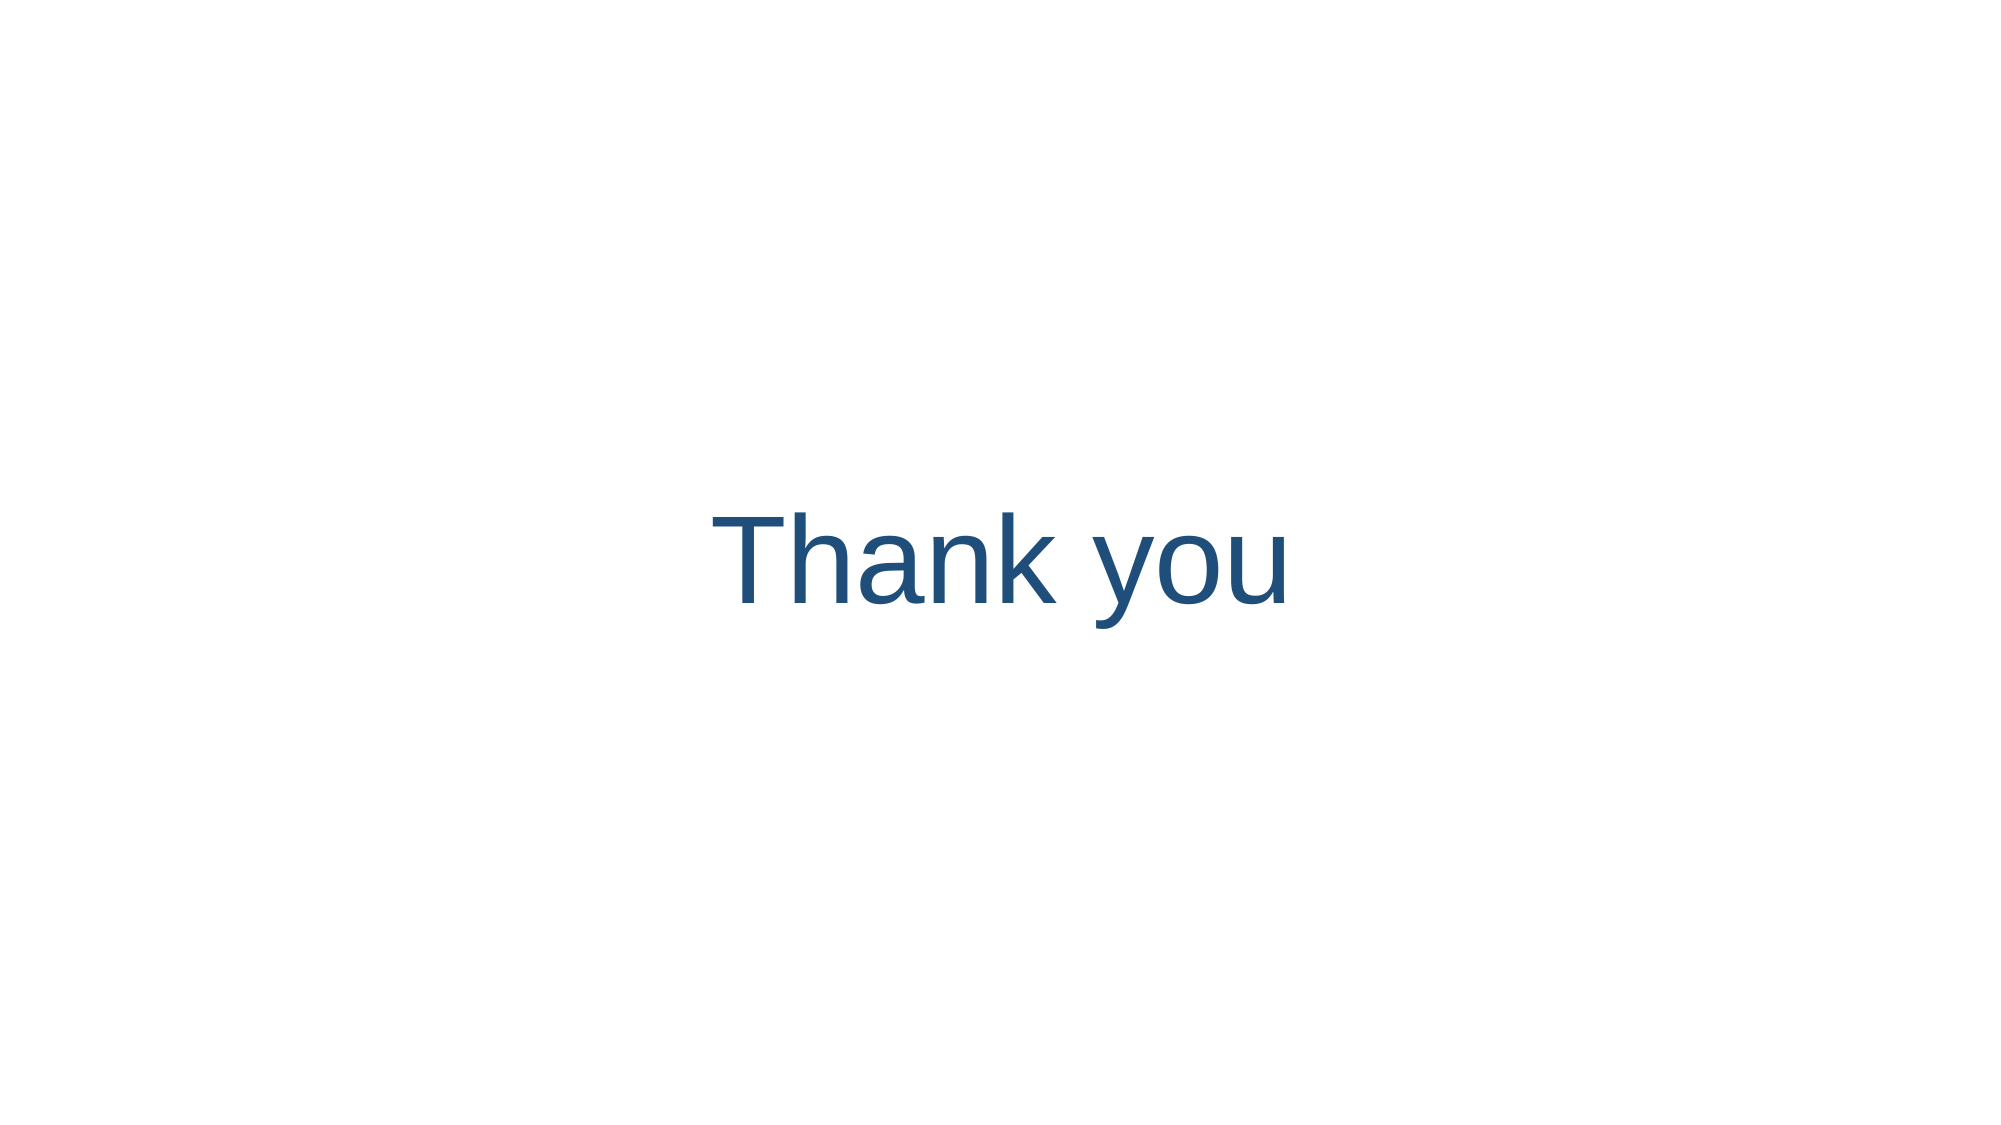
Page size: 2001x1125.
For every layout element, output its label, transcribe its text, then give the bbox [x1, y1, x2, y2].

title Thank you [252, 253, 1752, 646]
